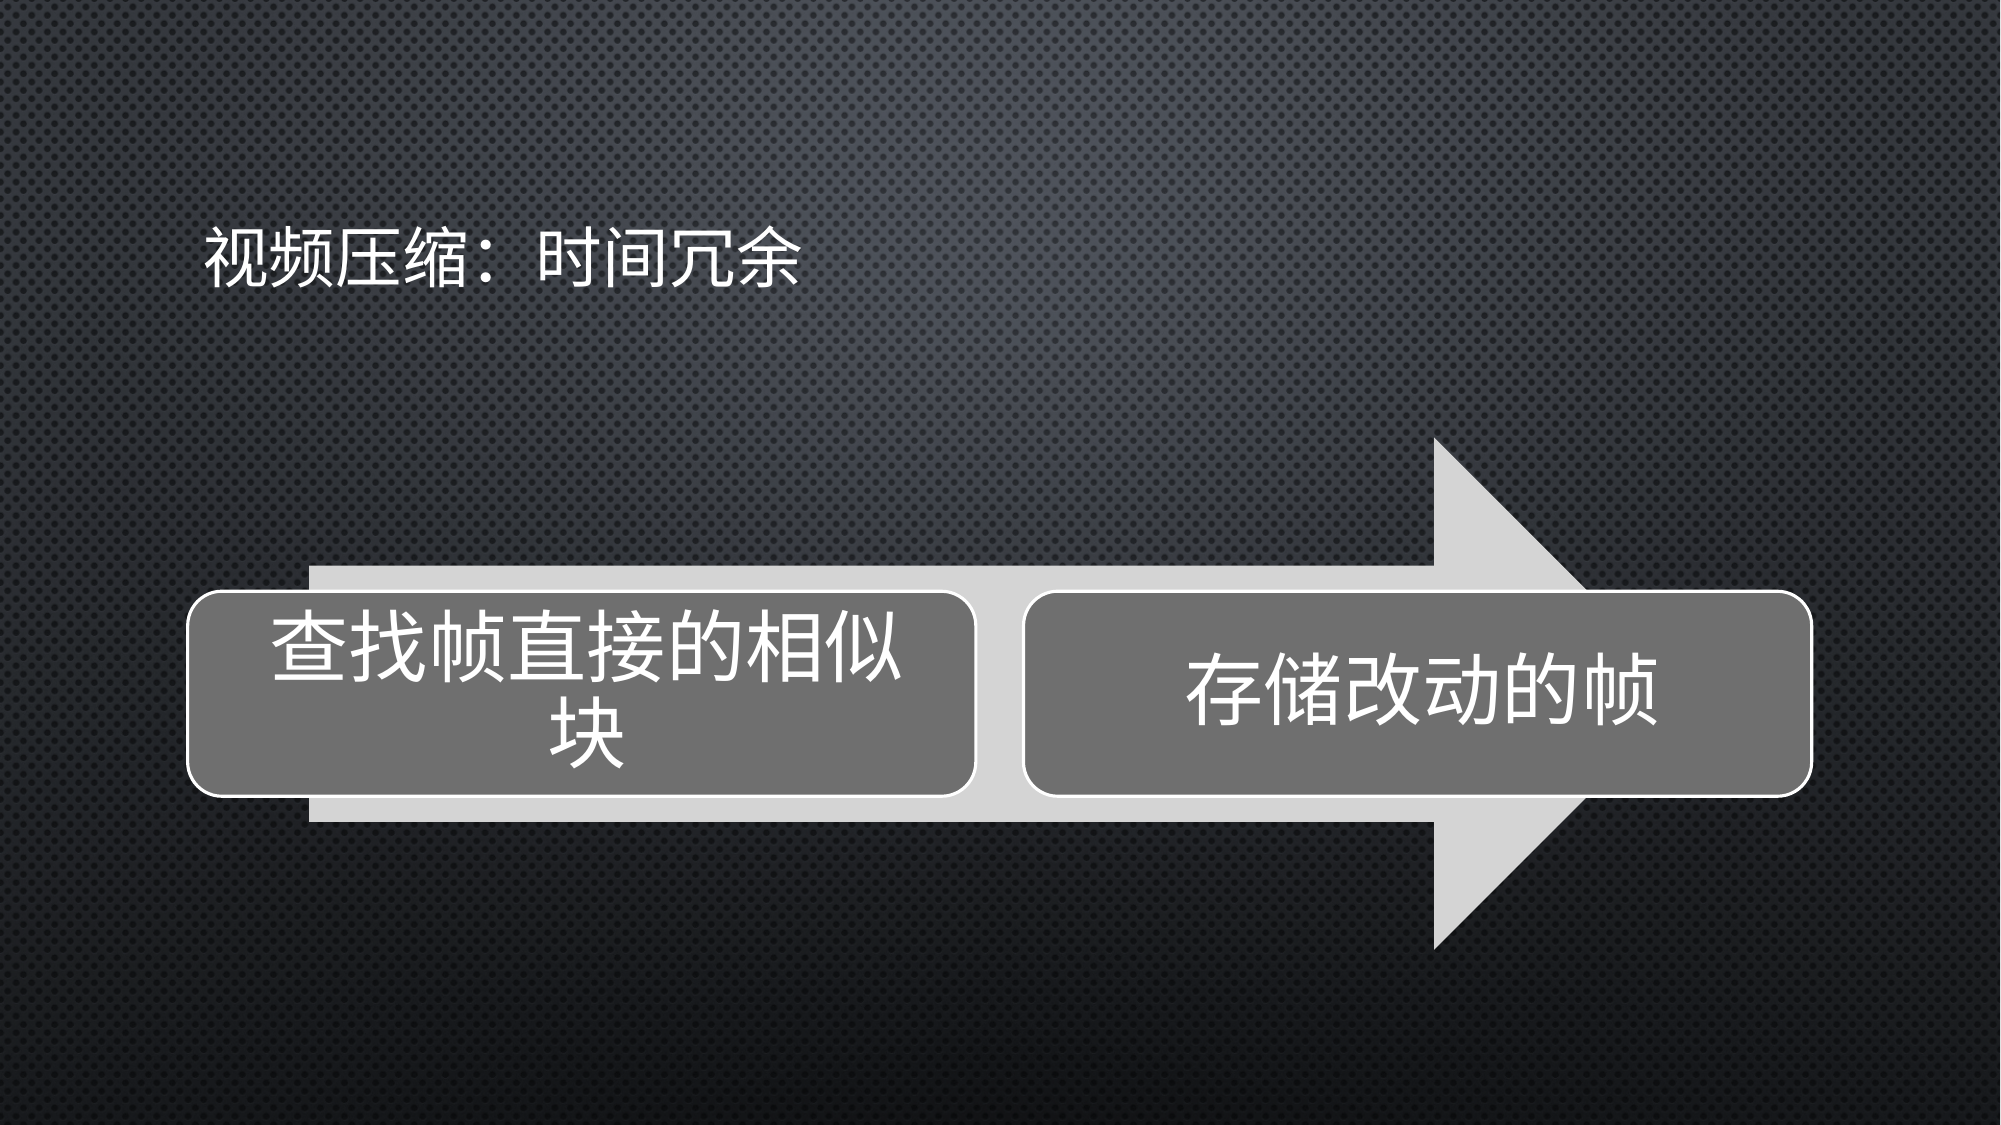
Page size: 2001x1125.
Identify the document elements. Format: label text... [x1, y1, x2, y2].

title 视频压缩：时间冗余 [187, 99, 1813, 413]
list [186, 437, 1813, 951]
